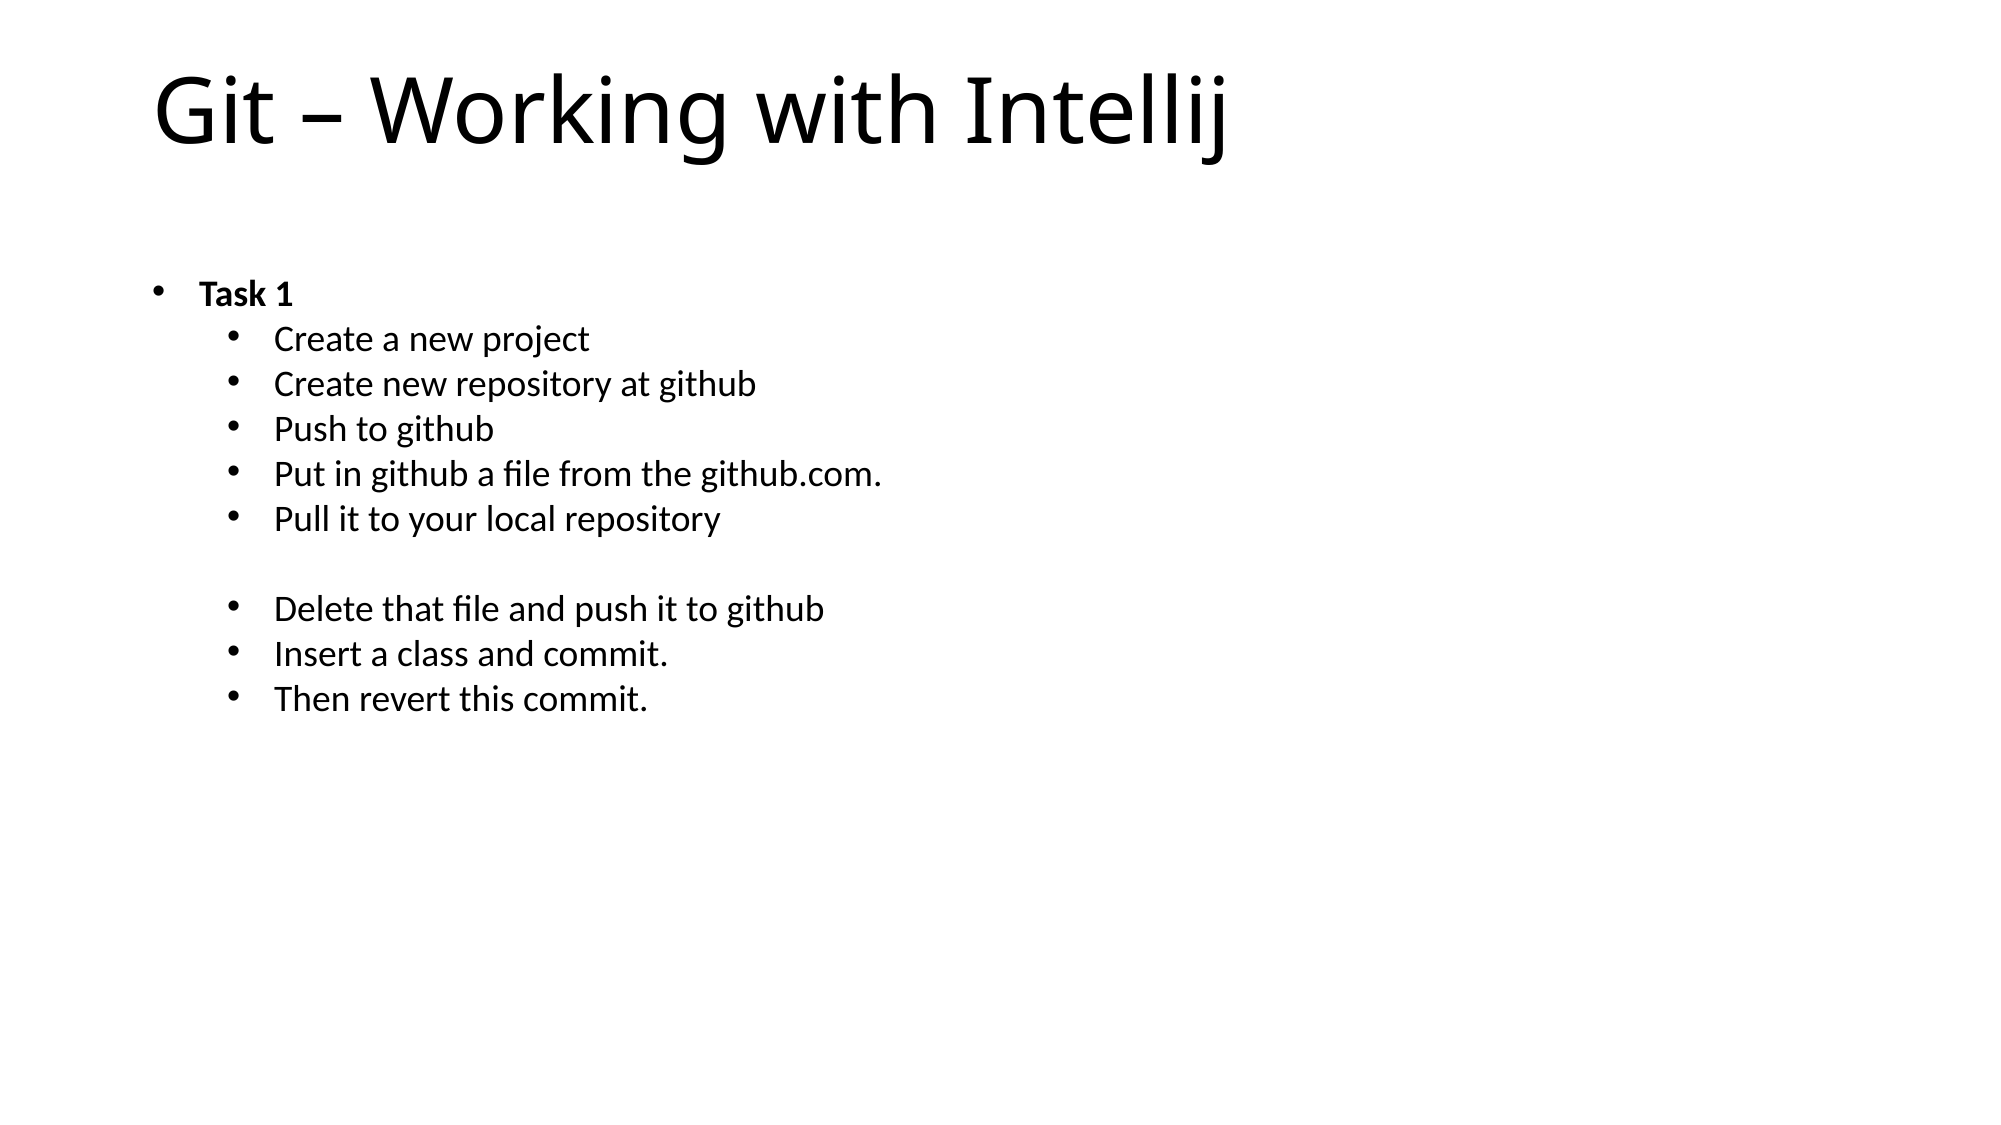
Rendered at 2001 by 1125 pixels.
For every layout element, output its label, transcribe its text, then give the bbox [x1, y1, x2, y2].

text_box Task 1 Create a new project Create new repository at github Push to github Put in github a file from the github.com. Pull it to your local repository Delete that file and push it to github Insert a class and commit. Then revert this commit. [137, 261, 965, 816]
title Git – Working with Intellij [137, 59, 1863, 278]
